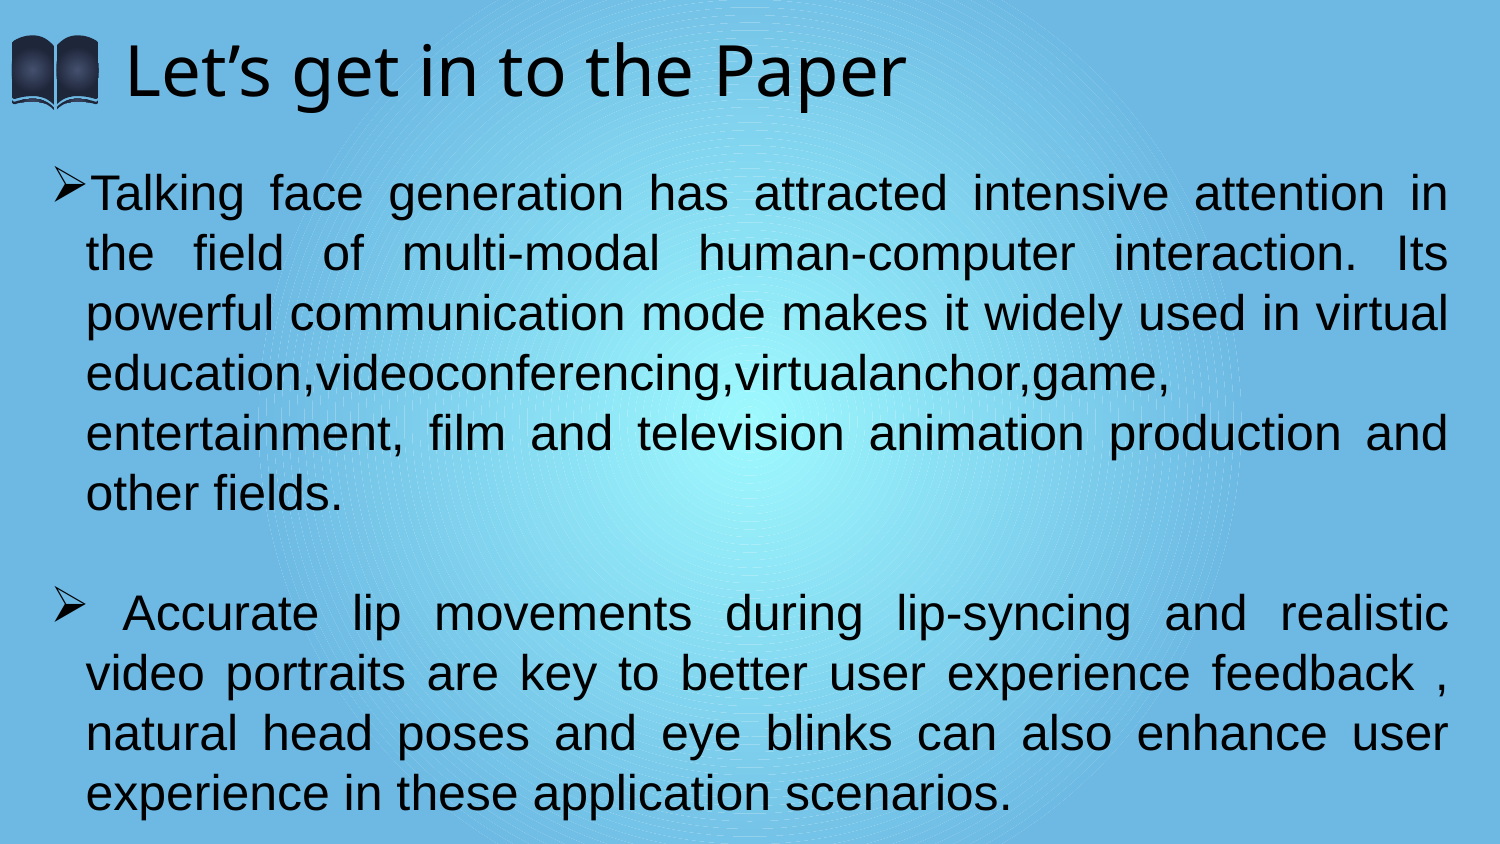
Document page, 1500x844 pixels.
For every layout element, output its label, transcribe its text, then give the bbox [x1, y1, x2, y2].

text_box Let’s get in to the Paper [124, 47, 1370, 112]
text_box Talking face generation has attracted intensive attention in the field of multi-modal human-computer interaction. Its powerful communication mode makes it widely used in virtual education,videoconferencing,virtualanchor,game, entertainment, film and television animation production and other fields. Accurate lip movements during lip-syncing and realistic video portraits are key to better user experience feedback , natural head poses and eye blinks can also enhance user experience in these application scenarios. [35, 153, 1465, 838]
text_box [11, 35, 99, 110]
